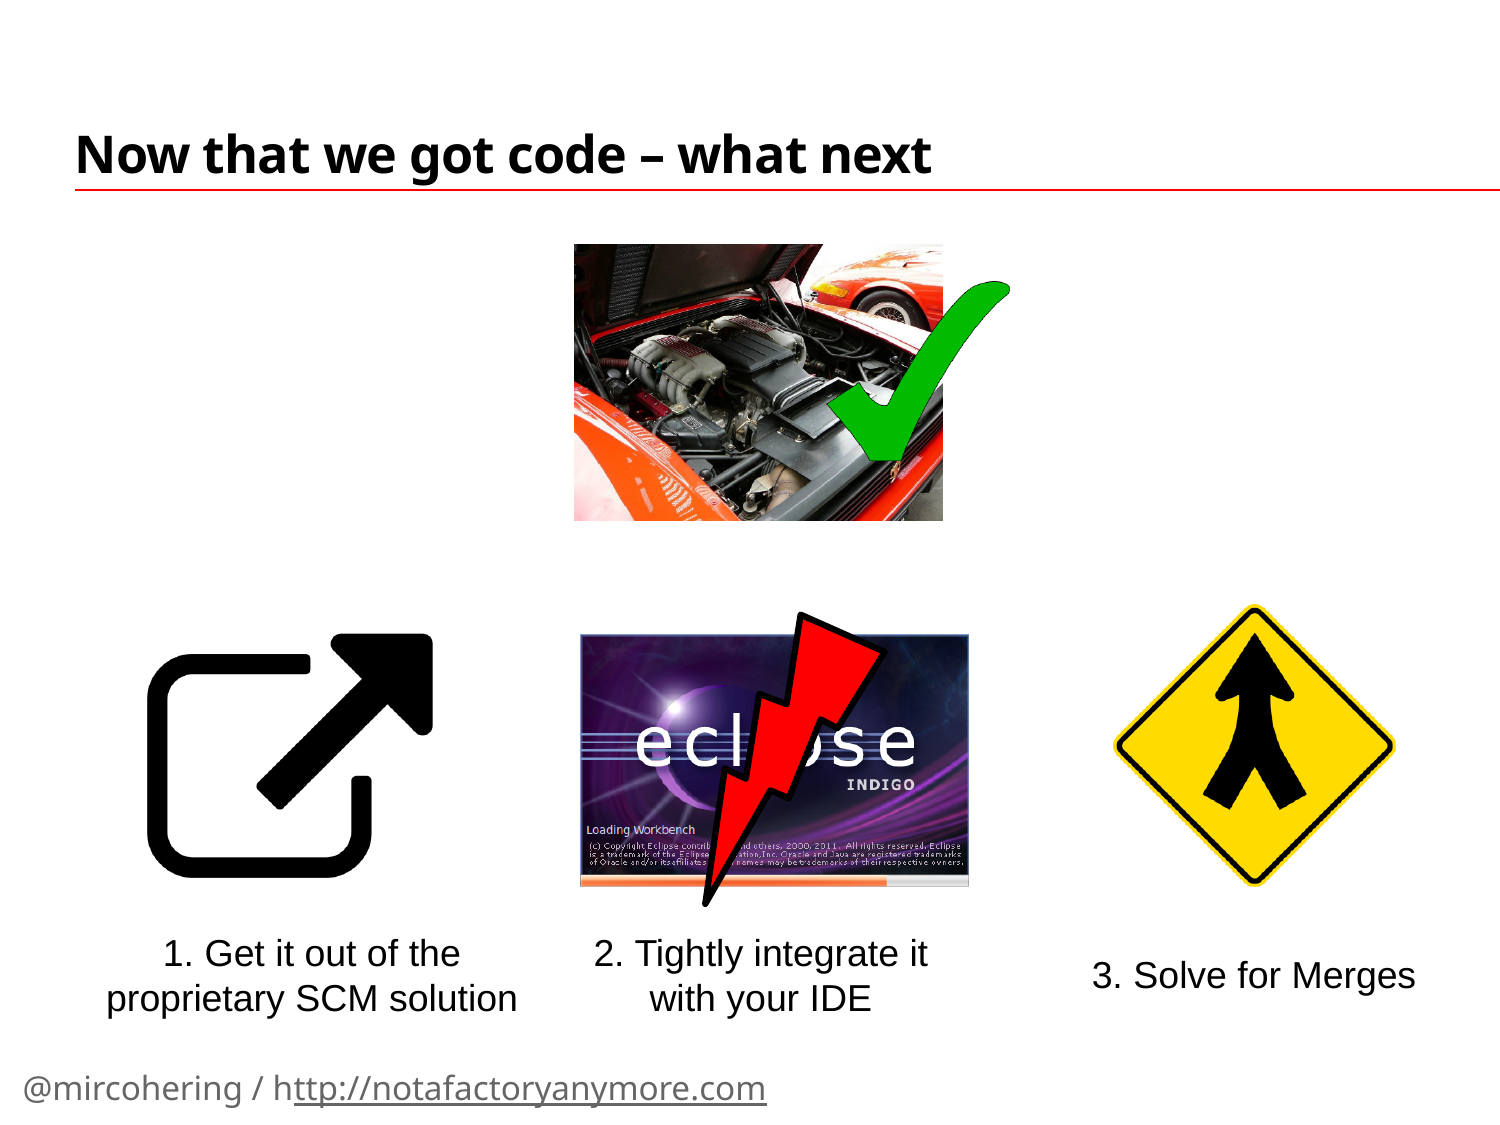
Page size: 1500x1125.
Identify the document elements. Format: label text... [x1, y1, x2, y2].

text_box 3. Solve for Merges [1046, 943, 1463, 1004]
text_box 1. Get it out of the proprietary SCM solution [71, 921, 552, 1026]
picture [142, 610, 437, 905]
title Now that we got code – what next [74, 19, 1426, 184]
text_box @mircohering / http://notafactoryanymore.com [22, 1060, 1405, 1125]
picture [1112, 604, 1396, 887]
text_box 2. Tightly integrate it with your IDE [552, 921, 969, 1026]
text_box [580, 634, 970, 887]
picture [574, 244, 1010, 521]
